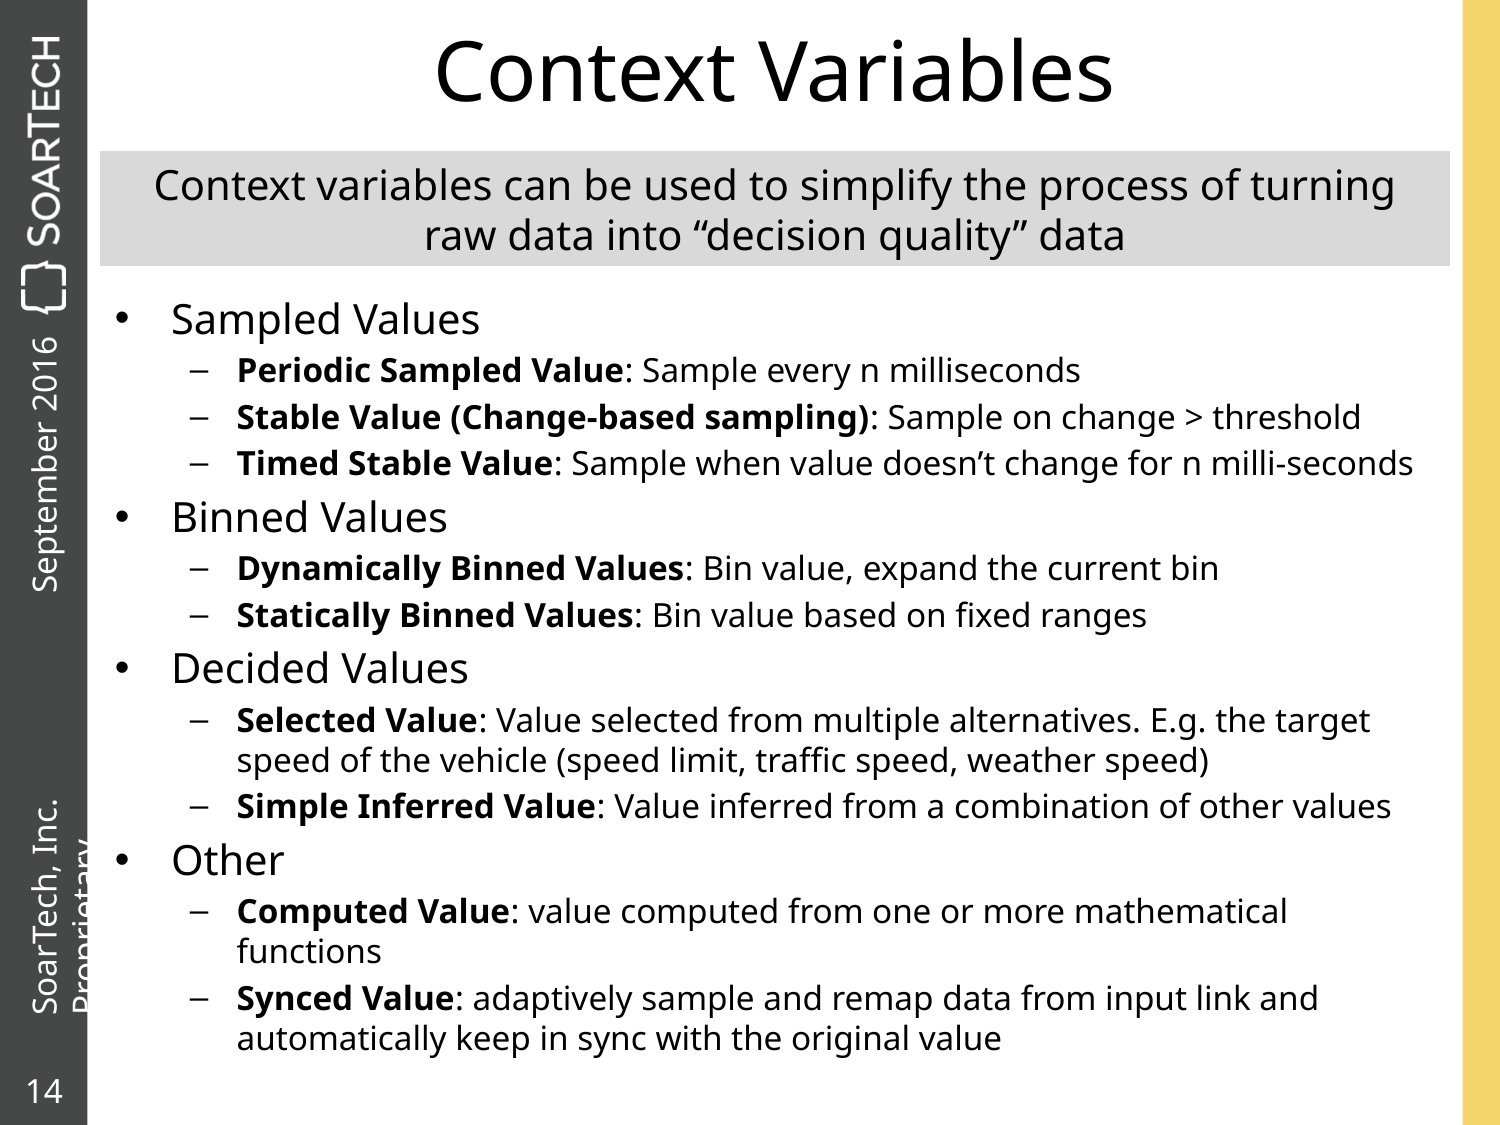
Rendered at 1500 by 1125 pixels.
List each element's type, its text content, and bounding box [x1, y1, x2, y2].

text_box Context variables can be used to simplify the process of turning raw data into “decision quality” data [100, 151, 1450, 266]
title Context Variables [100, 3, 1451, 134]
text_box Sampled Values Periodic Sampled Value: Sample every n milliseconds Stable Value (Change-based sampling): Sample on change > threshold Timed Stable Value: Sample when value doesn’t change for n milli-seconds Binned Values Dynamically Binned Values: Bin value, expand the current bin Statically Binned Values: Bin value based on fixed ranges Decided Values Selected Value: Value selected from multiple alternatives. E.g. the target speed of the vehicle (speed limit, traffic speed, weather speed) Simple Inferred Value: Value inferred from a combination of other values Other Computed Value: value computed from one or more mathematical functions Synced Value: adaptively sample and remap data from input link and automatically keep in sync with the original value [100, 285, 1450, 1063]
picture [21, 37, 66, 315]
